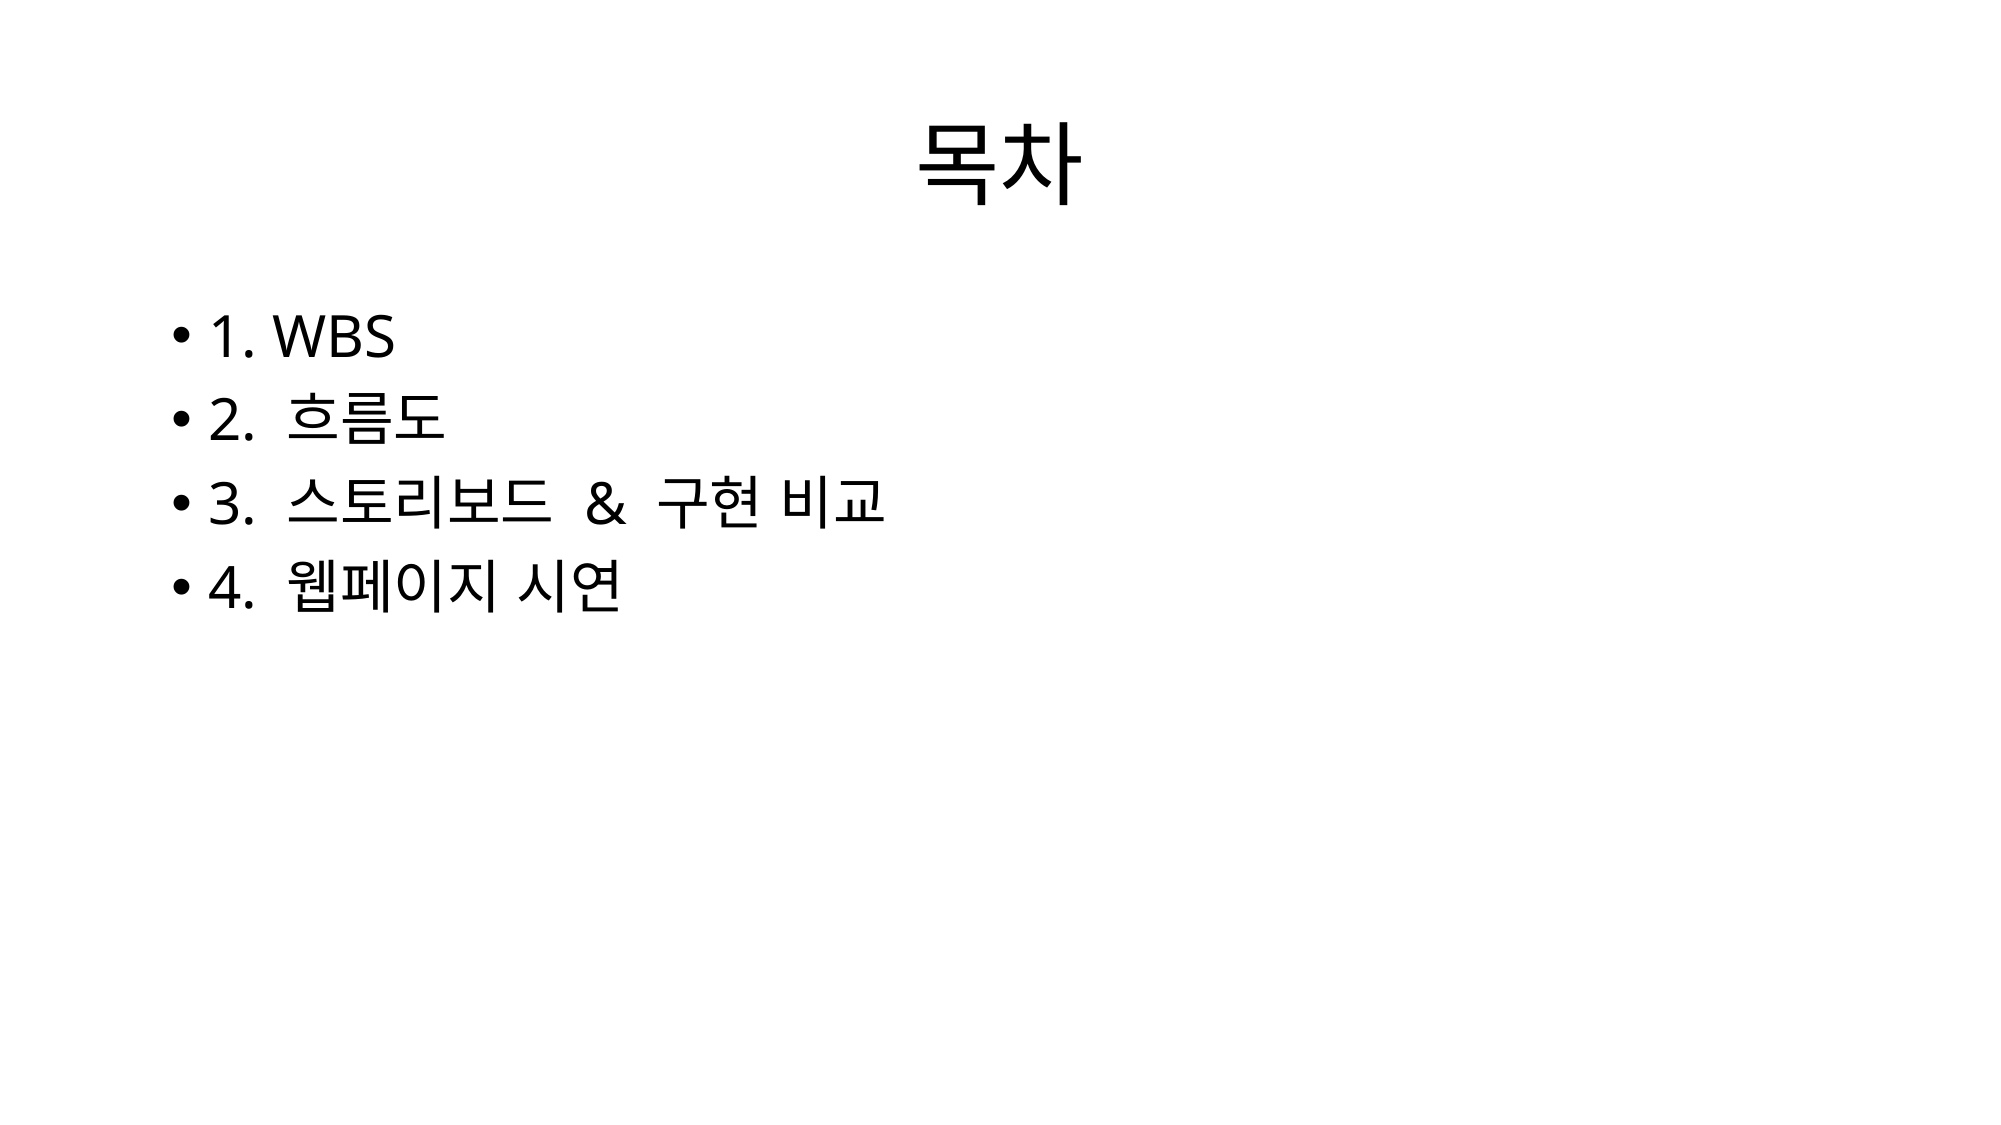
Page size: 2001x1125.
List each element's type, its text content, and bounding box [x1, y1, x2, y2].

title 목차 [137, 59, 1863, 278]
list 1. WBS 2. 흐름도 3. 스토리보드 & 구현 비교 4. 웹페이지 시연 [156, 299, 1882, 1014]
